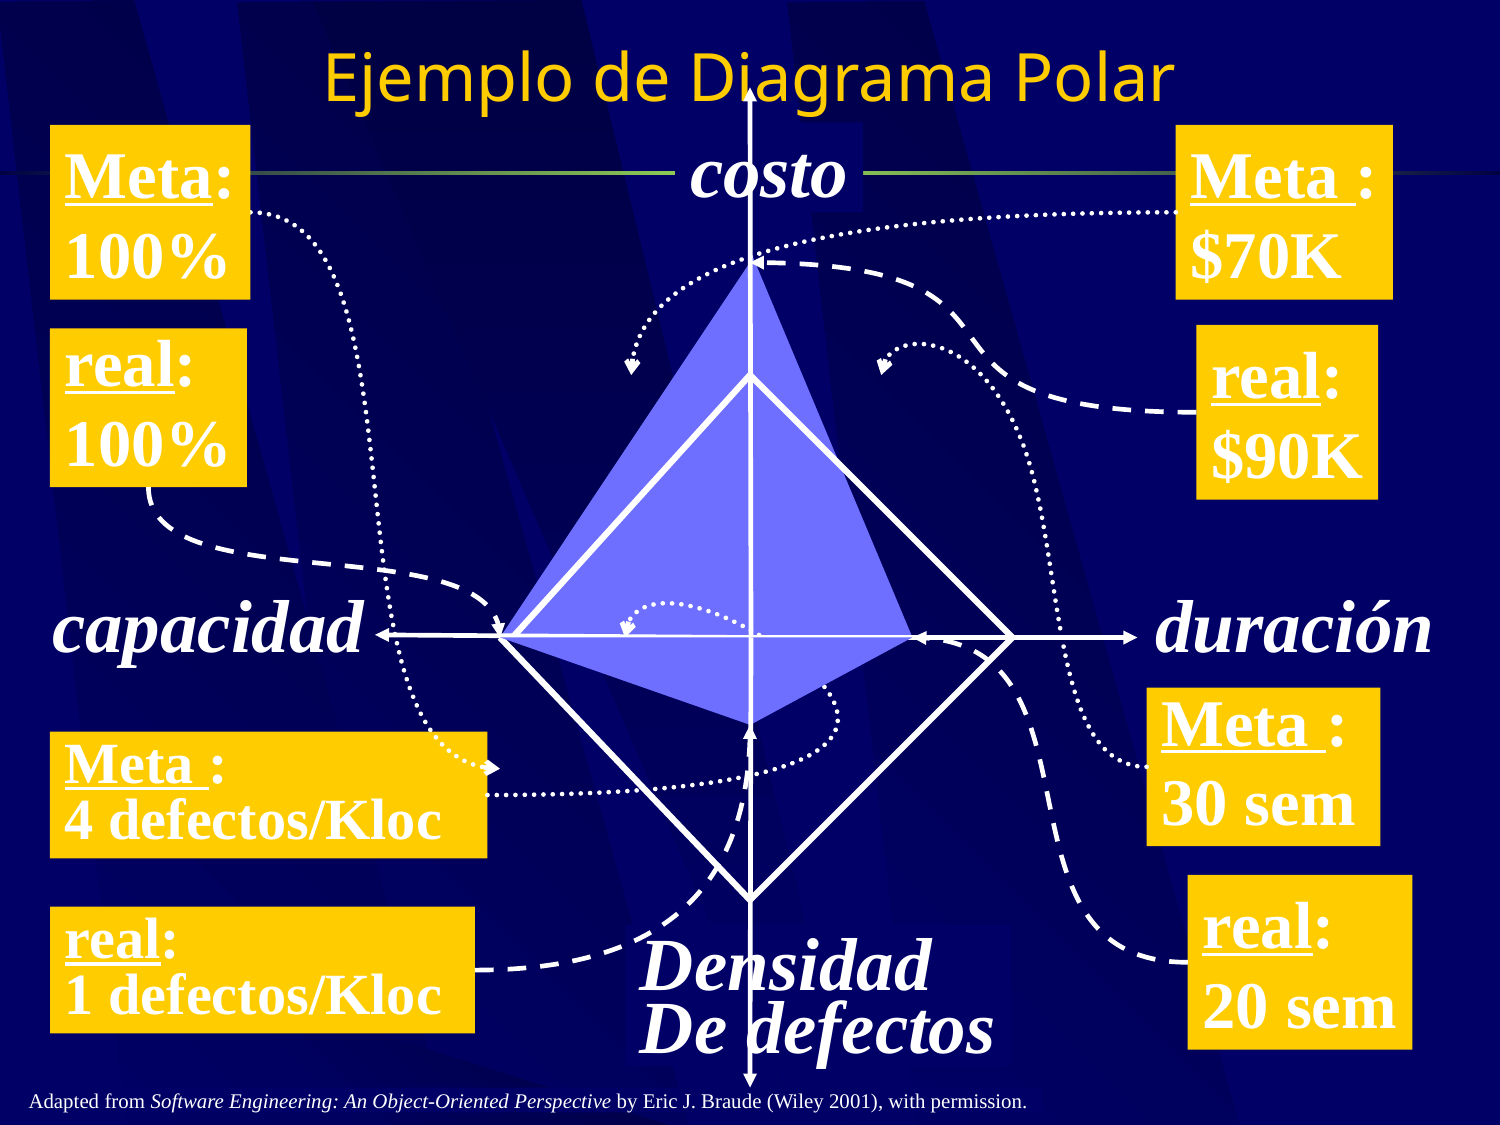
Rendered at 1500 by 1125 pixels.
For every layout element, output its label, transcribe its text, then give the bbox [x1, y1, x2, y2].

title Ejemplo de Diagrama Polar [112, 0, 1388, 163]
text_box real: 20 sem [1187, 874, 1413, 1050]
text_box [1125, 631, 1137, 637]
text_box Densidad De defectos [751, 924, 1011, 1066]
text_box [502, 263, 750, 637]
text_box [912, 637, 1188, 963]
text_box real: 1 defectos/Kloc [50, 906, 475, 1034]
text_box capacidad [37, 569, 249, 675]
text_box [749, 212, 1176, 262]
text_box [743, 87, 757, 212]
text_box Adapted from Software Engineering: An Object-Oriented Perspective by Eric J. Braude (Wiley 2001), with permission. [13, 1087, 1043, 1113]
text_box Meta : 4 defectos/Kloc [49, 731, 474, 859]
text_box duración [1140, 569, 1450, 675]
text_box costo [675, 122, 750, 213]
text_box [474, 724, 751, 971]
text_box Meta : $70K [1175, 124, 1393, 300]
text_box real: 100% [49, 328, 247, 488]
text_box [751, 637, 912, 725]
text_box costo [751, 122, 864, 212]
text_box Meta: 100% [50, 124, 251, 300]
text_box Densidad De defectos [625, 971, 750, 1066]
text_box [743, 971, 757, 1088]
text_box [501, 637, 750, 724]
text_box [751, 413, 913, 637]
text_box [250, 212, 500, 635]
text_box Meta : 30 sem [1188, 687, 1381, 847]
text_box real: $90K [1196, 324, 1379, 500]
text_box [749, 262, 1197, 413]
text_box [249, 386, 400, 739]
